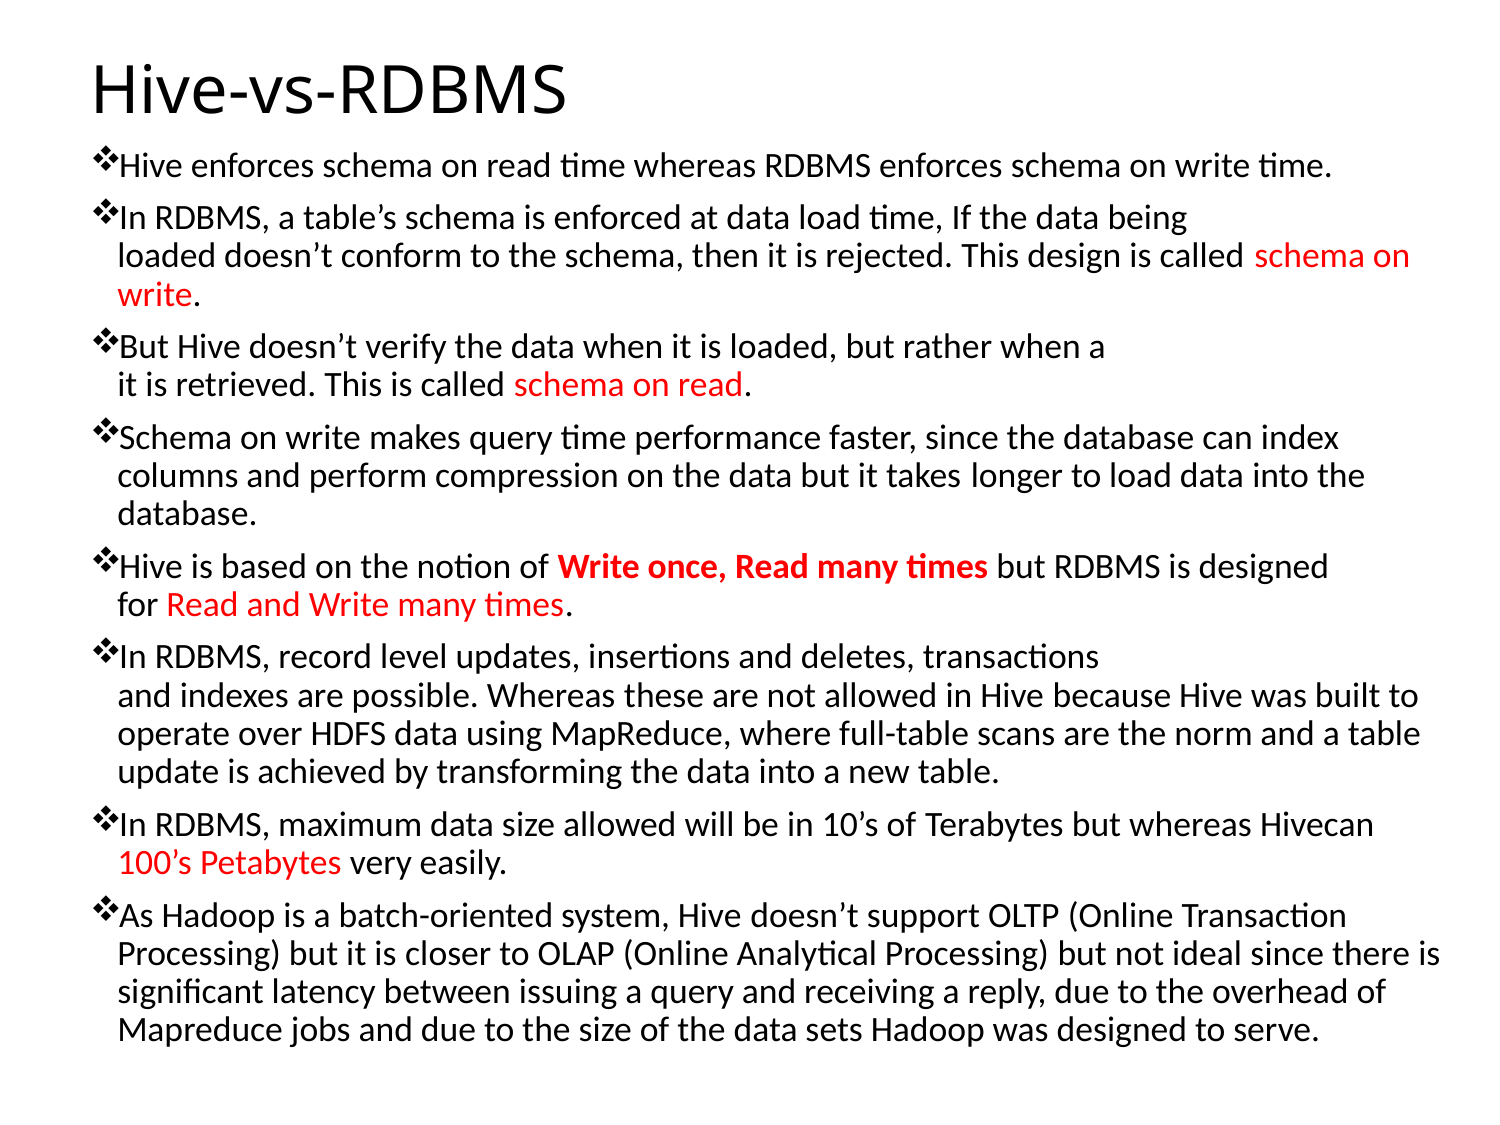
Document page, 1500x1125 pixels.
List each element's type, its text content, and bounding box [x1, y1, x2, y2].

list Hive enforces schema on read time whereas RDBMS enforces schema on write time. In RDBMS, a table’s schema is enforced at data load time, If the data being loaded doesn’t conform to the schema, then it is rejected. This design is called schema on write. But Hive doesn’t verify the data when it is loaded, but rather when a it is retrieved. This is called schema on read. Schema on write makes query time performance faster, since the database can index columns and perform compression on the data but it takes longer to load data into the database. Hive is based on the notion of Write once, Read many times but RDBMS is designed for Read and Write many times. In RDBMS, record level updates, insertions and deletes, transactions and indexes are possible. Whereas these are not allowed in Hive because Hive was built to operate over HDFS data using MapReduce, where full-table scans are the norm and a table update is achieved by transforming the data into a new table. In RDBMS, maximum data size allowed will be in 10’s of Terabytes but whereas Hivecan 100’s Petabytes very easily. As Hadoop is a batch-oriented system, Hive doesn’t support OLTP (Online Transaction Processing) but it is closer to OLAP (Online Analytical Processing) but not ideal since there is significant latency between issuing a query and receiving a reply, due to the overhead of Mapreduce jobs and due to the size of the data sets Hadoop was designed to serve. [75, 138, 1465, 1067]
title Hive-vs-RDBMS [75, 45, 1425, 138]
